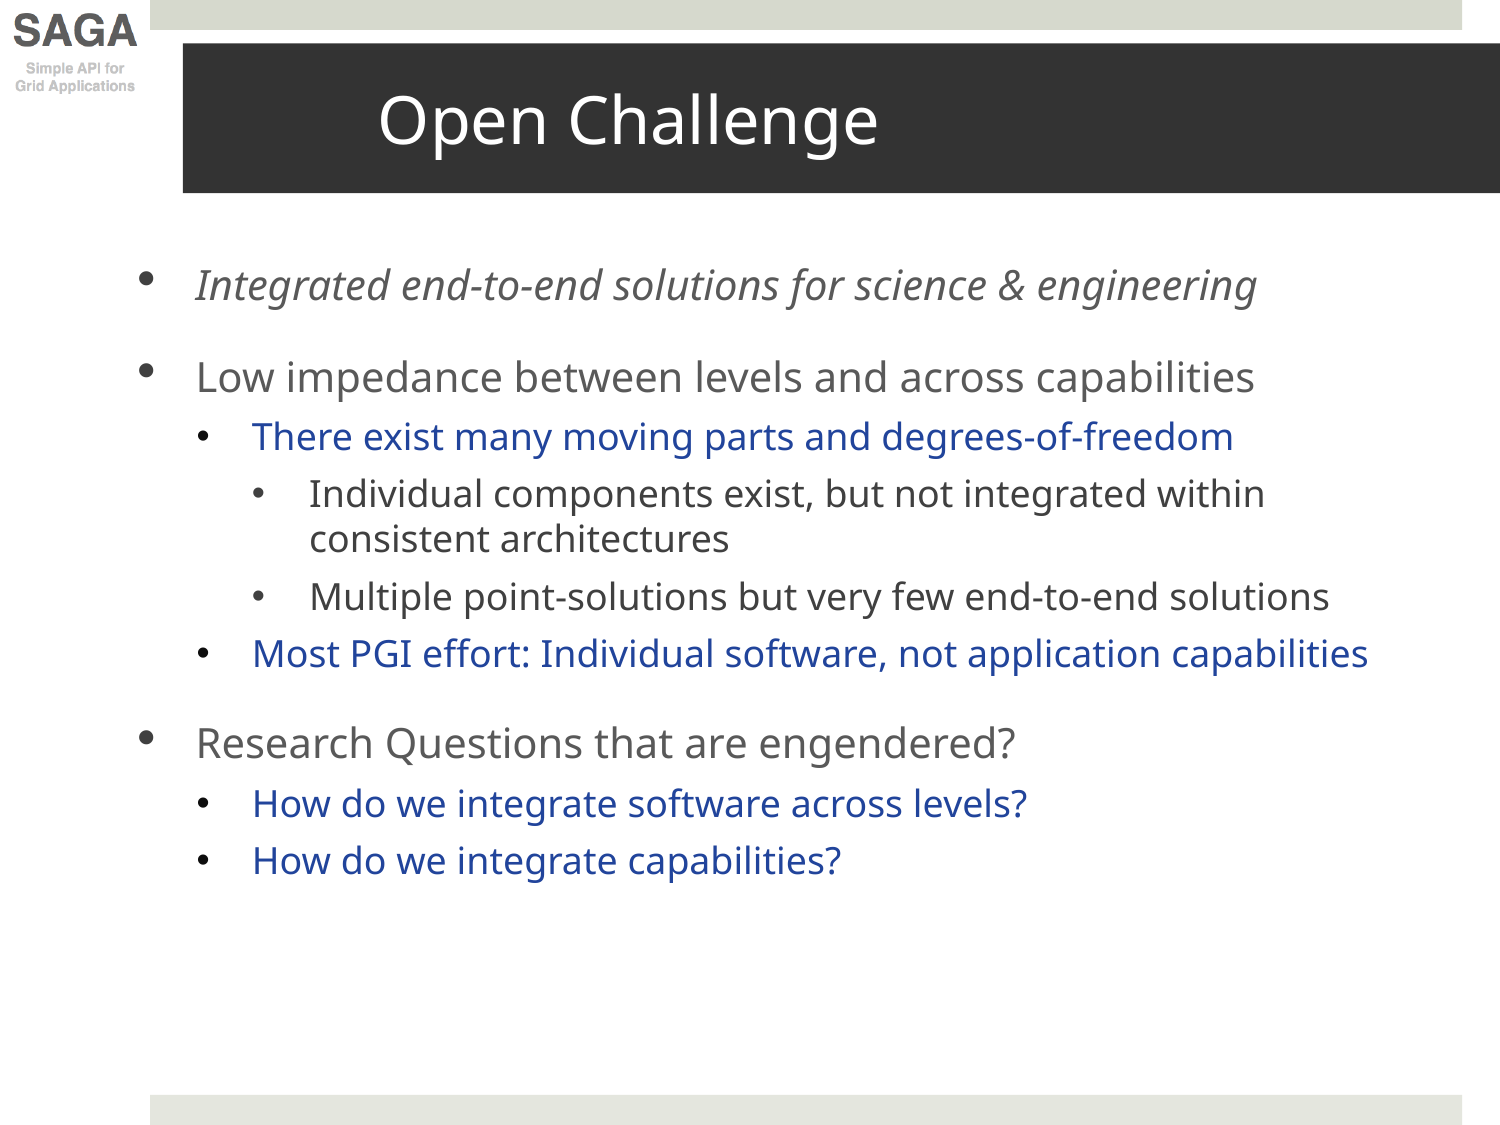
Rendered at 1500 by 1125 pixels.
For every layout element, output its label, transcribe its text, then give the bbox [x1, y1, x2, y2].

list Integrated end-to-end solutions for science & engineering Low impedance between levels and across capabilities There exist many moving parts and degrees-of-freedom Individual components exist, but not integrated within consistent architectures Multiple point-solutions but very few end-to-end solutions Most PGI effort: Individual software, not application capabilities Research Questions that are engendered? How do we integrate software across levels? How do we integrate capabilities? [124, 250, 1432, 1007]
title Open Challenge [182, 43, 1500, 194]
picture [0, 0, 150, 97]
